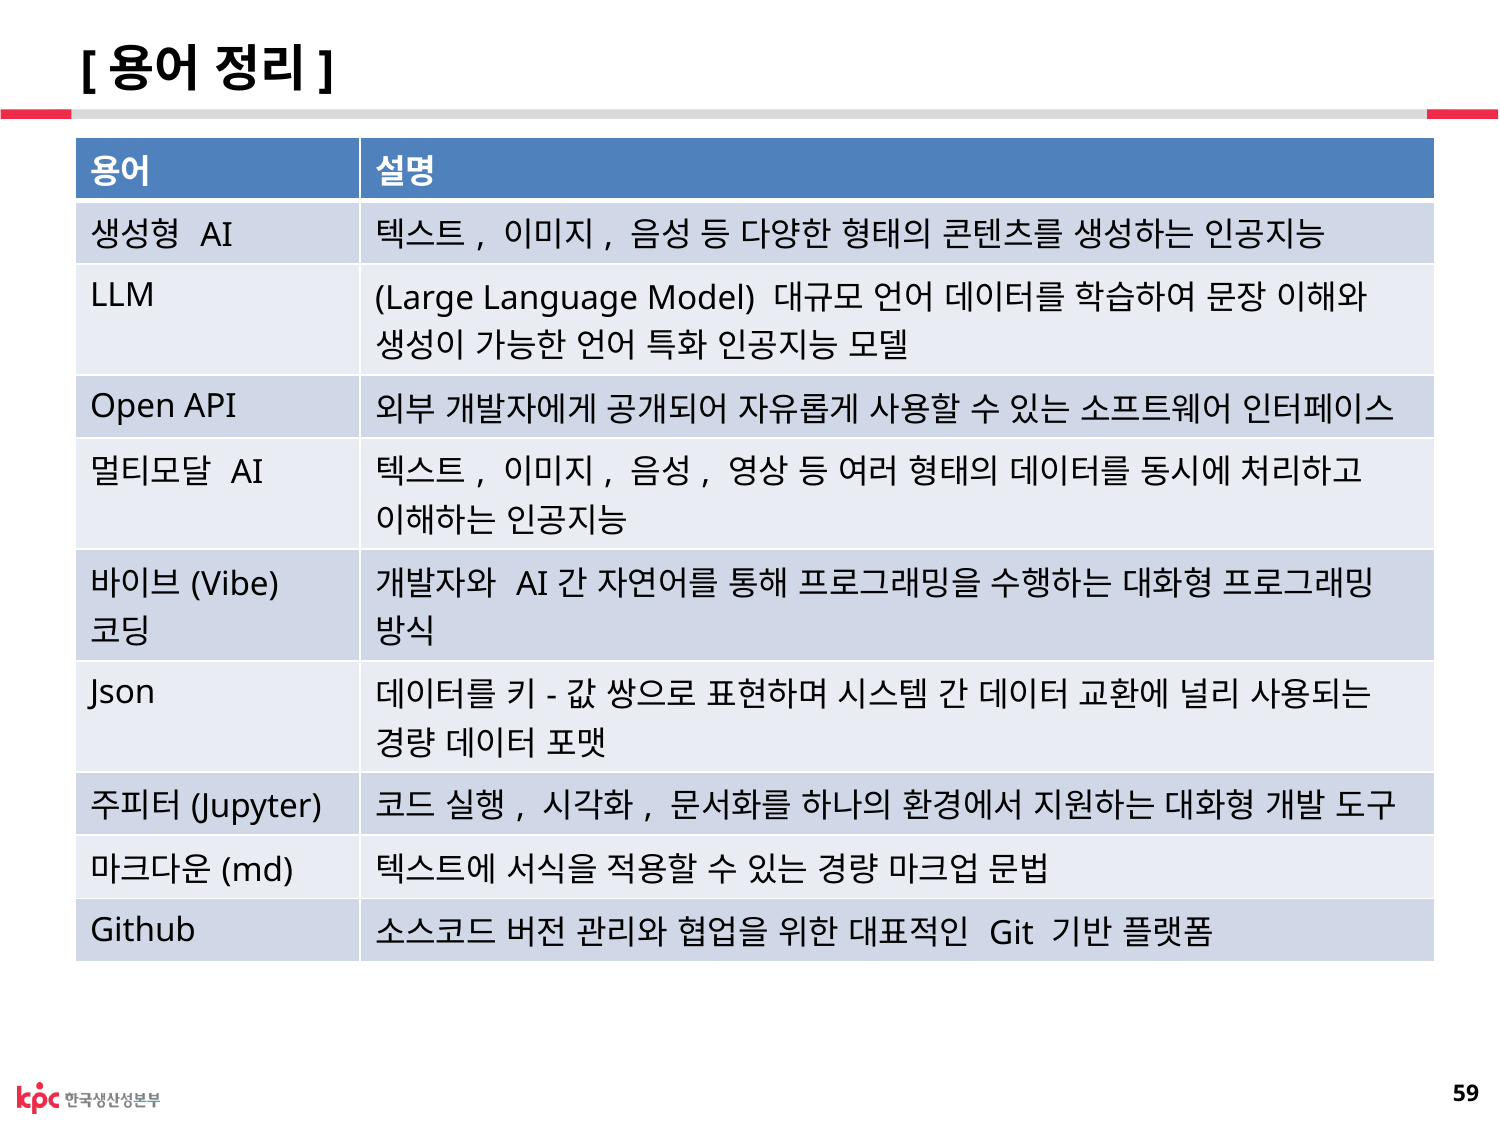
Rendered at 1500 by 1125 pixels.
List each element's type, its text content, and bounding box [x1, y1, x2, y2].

table_cell 소스코드 버전 관리와 협업을 위한 대표적인 Git 기반 플랫폼 [361, 899, 1434, 961]
table_cell 텍스트에 서식을 적용할 수 있는 경량 마크업 문법 [361, 836, 1434, 898]
table_cell 외부 개발자에게 공개되어 자유롭게 사용할 수 있는 소프트웨어 인터페이스 [361, 376, 1434, 437]
picture [17, 1082, 160, 1114]
table_cell 주피터(Jupyter) [76, 773, 359, 834]
table_cell LLM [76, 265, 359, 374]
table_cell Open API [76, 376, 359, 437]
table_cell Json [76, 662, 359, 771]
table_cell 멀티모달 AI [76, 439, 359, 548]
title [용어 정리] [64, 19, 1436, 114]
table_header 설명 [361, 138, 1434, 198]
table_cell 데이터를 키-값 쌍으로 표현하며 시스템 간 데이터 교환에 널리 사용되는 경량 데이터 포맷 [361, 662, 1434, 771]
table_cell 생성형 AI [76, 203, 359, 263]
table_cell 개발자와 AI간 자연어를 통해 프로그래밍을 수행하는 대화형 프로그래밍 방식 [361, 550, 1434, 660]
table_cell 코드 실행, 시각화, 문서화를 하나의 환경에서 지원하는 대화형 개발 도구 [361, 773, 1434, 834]
table_cell 바이브(Vibe) 코딩 [76, 550, 359, 660]
table_cell 텍스트, 이미지, 음성 등 다양한 형태의 콘텐츠를 생성하는 인공지능 [361, 203, 1434, 263]
table_cell (Large Language Model) 대규모 언어 데이터를 학습하여 문장 이해와 생성이 가능한 언어 특화 인공지능 모델 [361, 265, 1434, 374]
table_header 용어 [76, 138, 359, 198]
table_cell Github [76, 899, 359, 961]
table_cell 텍스트, 이미지, 음성, 영상 등 여러 형태의 데이터를 동시에 처리하고 이해하는 인공지능 [361, 439, 1434, 548]
table_cell 마크다운(md) [76, 836, 359, 898]
